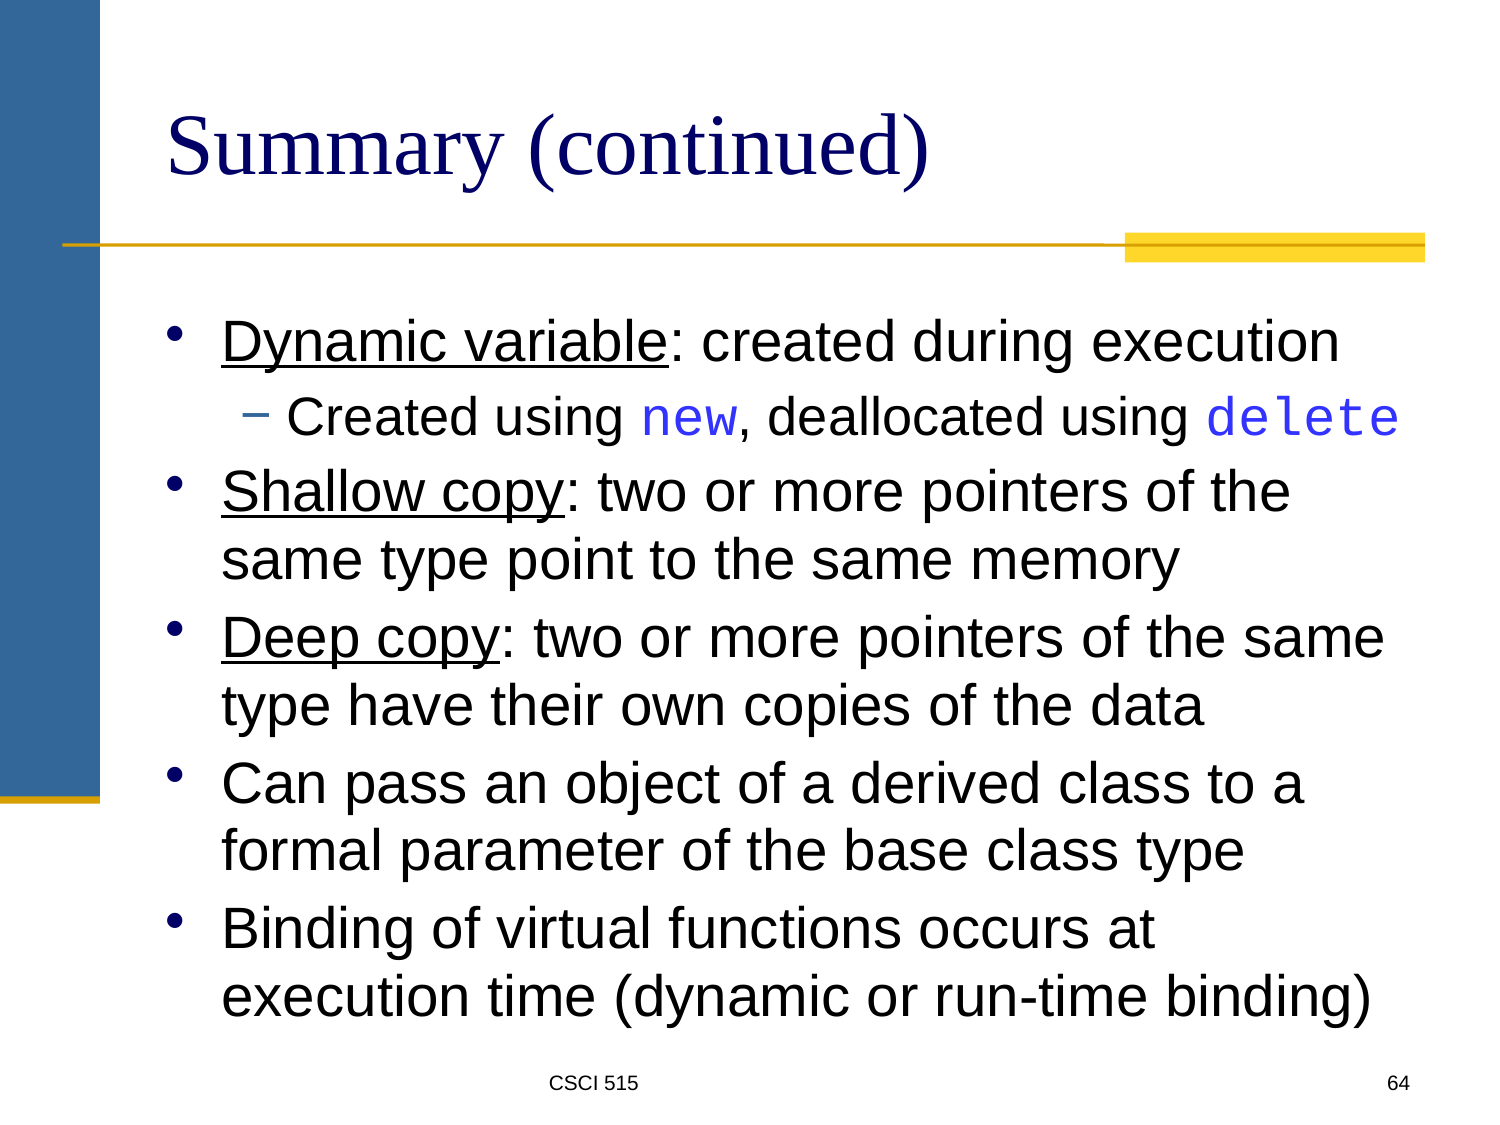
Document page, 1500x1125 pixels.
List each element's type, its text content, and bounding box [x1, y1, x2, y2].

list Dynamic variable: created during execution Created using new, deallocated using delete Shallow copy: two or more pointers of the same type point to the same memory Deep copy: two or more pointers of the same type have their own copies of the data Can pass an object of a derived class to a formal parameter of the base class type Binding of virtual functions occurs at execution time (dynamic or run-time binding) [149, 299, 1426, 1076]
slide_number 64 [1112, 1076, 1426, 1101]
footer CSCI 515 [149, 1076, 1038, 1101]
title Summary (continued) [149, 45, 1426, 234]
